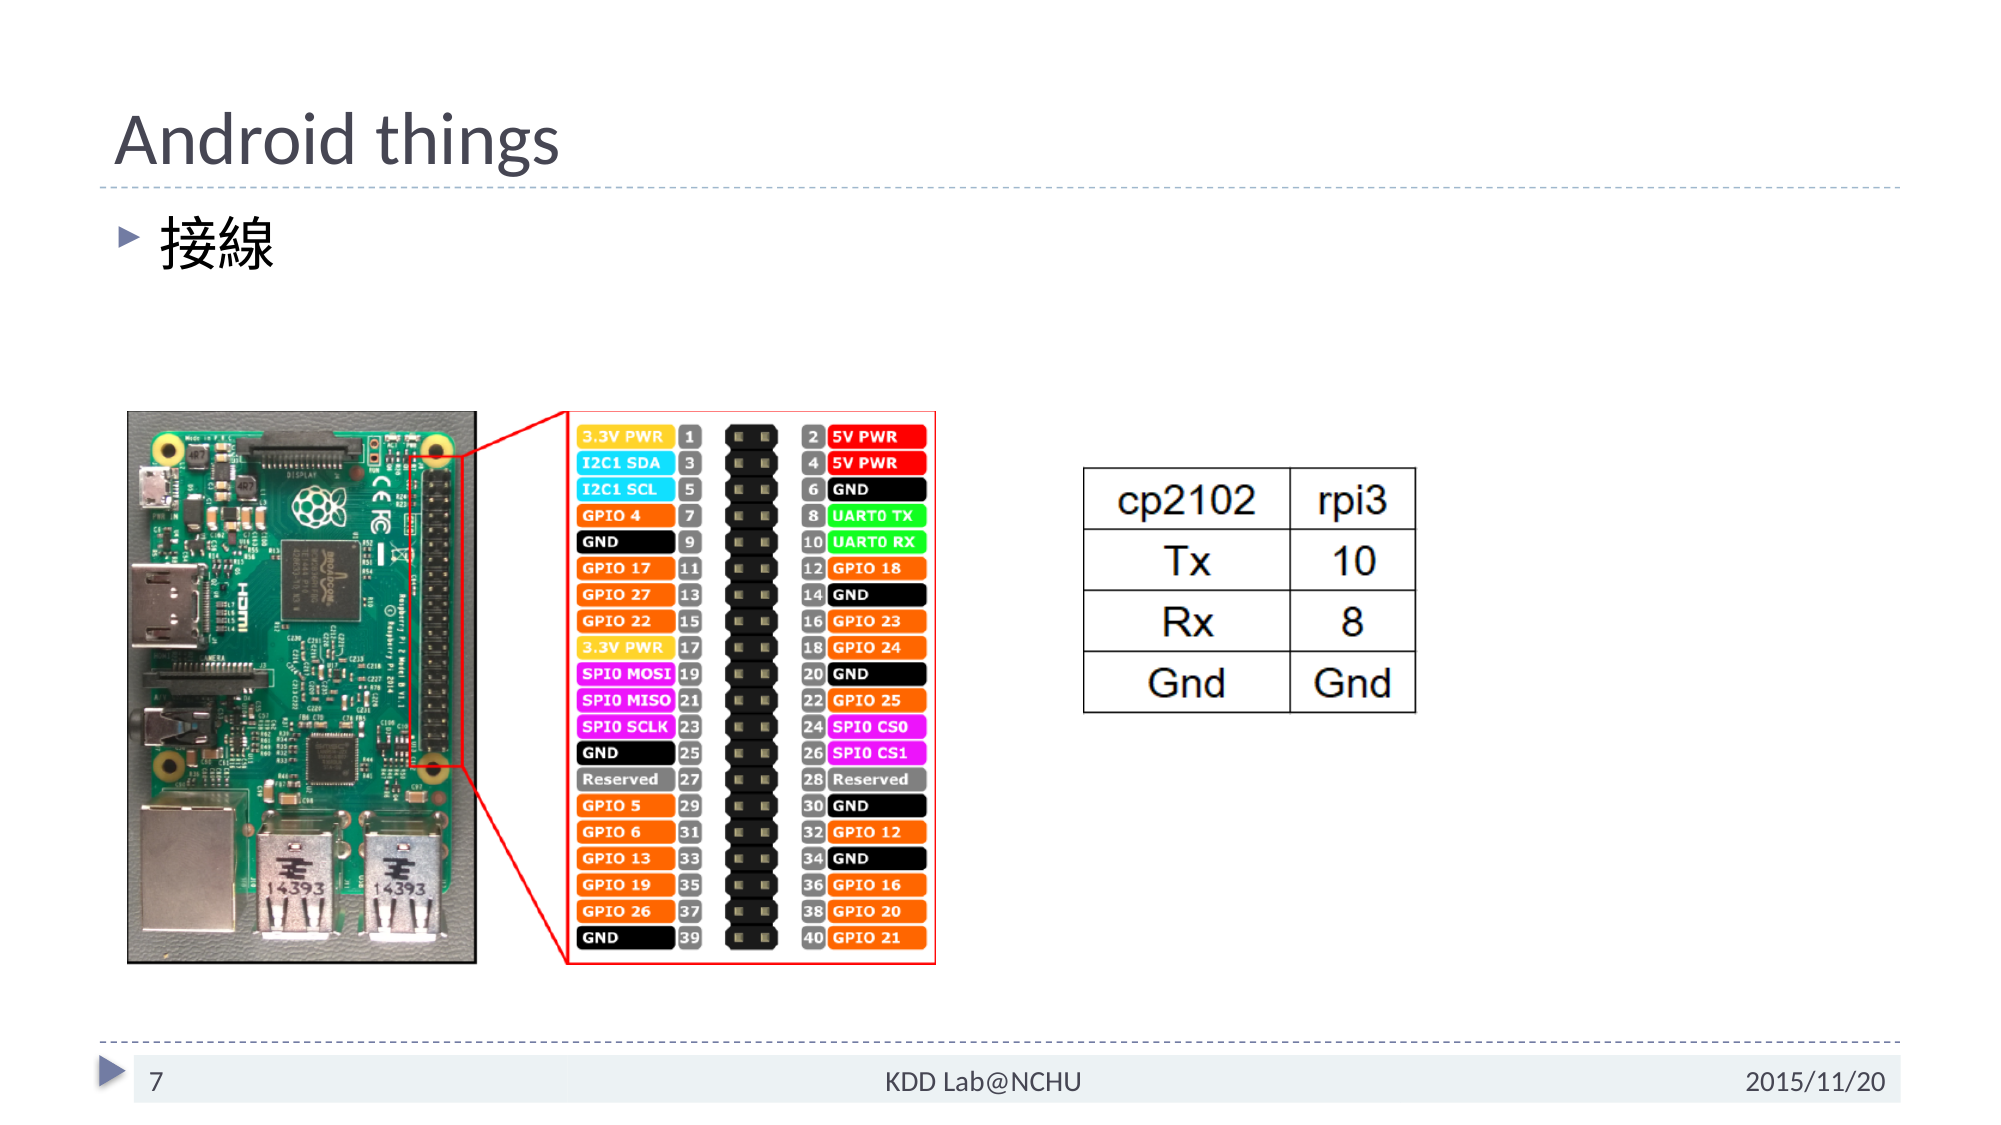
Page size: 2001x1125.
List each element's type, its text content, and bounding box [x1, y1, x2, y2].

list 接線 [99, 200, 1900, 1010]
picture [1083, 466, 1419, 716]
picture [126, 411, 937, 966]
footer KDD Lab@NCHU [568, 1055, 1401, 1103]
slide_number 7 [133, 1055, 568, 1103]
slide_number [1401, 1055, 1901, 1103]
title Android things [99, 24, 1900, 188]
